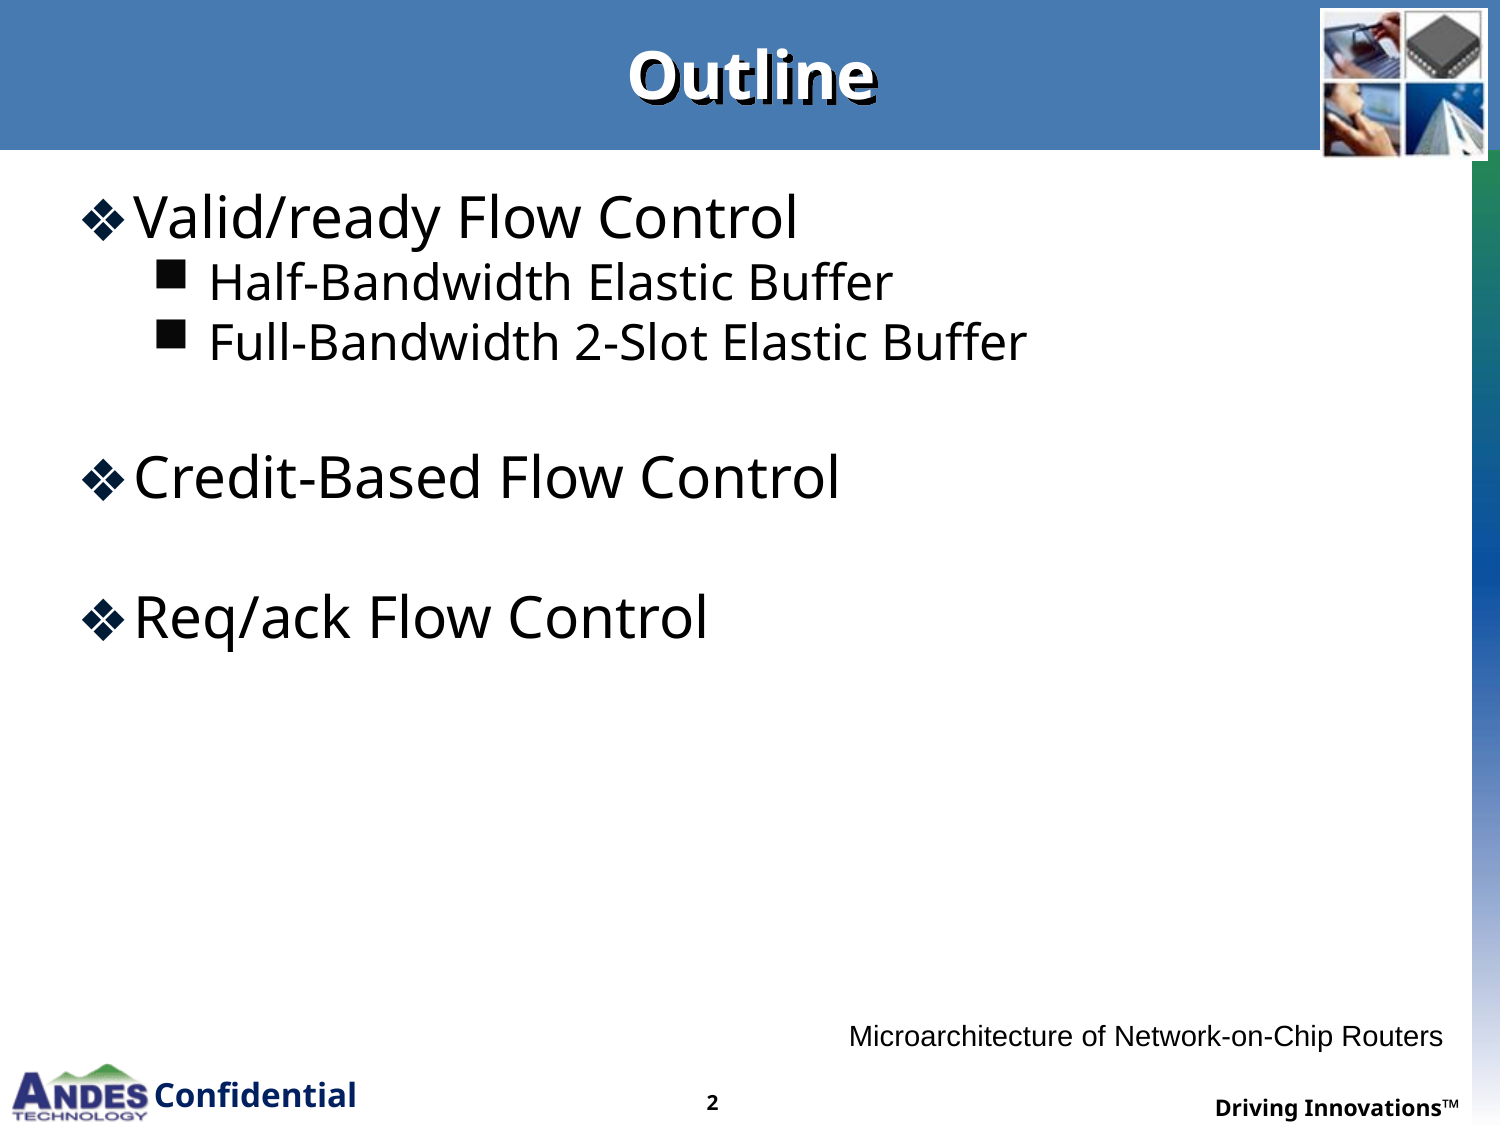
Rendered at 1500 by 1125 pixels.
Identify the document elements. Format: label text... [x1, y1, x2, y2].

text_box Microarchitecture of Network-on-Chip Routers [751, 1009, 1460, 1060]
picture [0, 1063, 163, 1123]
list Valid/ready Flow Control Half-Bandwidth Elastic Buffer Full-Bandwidth 2-Slot Elastic Buffer Credit-Based Flow Control Req/ack Flow Control [62, 172, 1444, 691]
title Outline [53, 23, 1450, 124]
picture [1320, 8, 1500, 1125]
